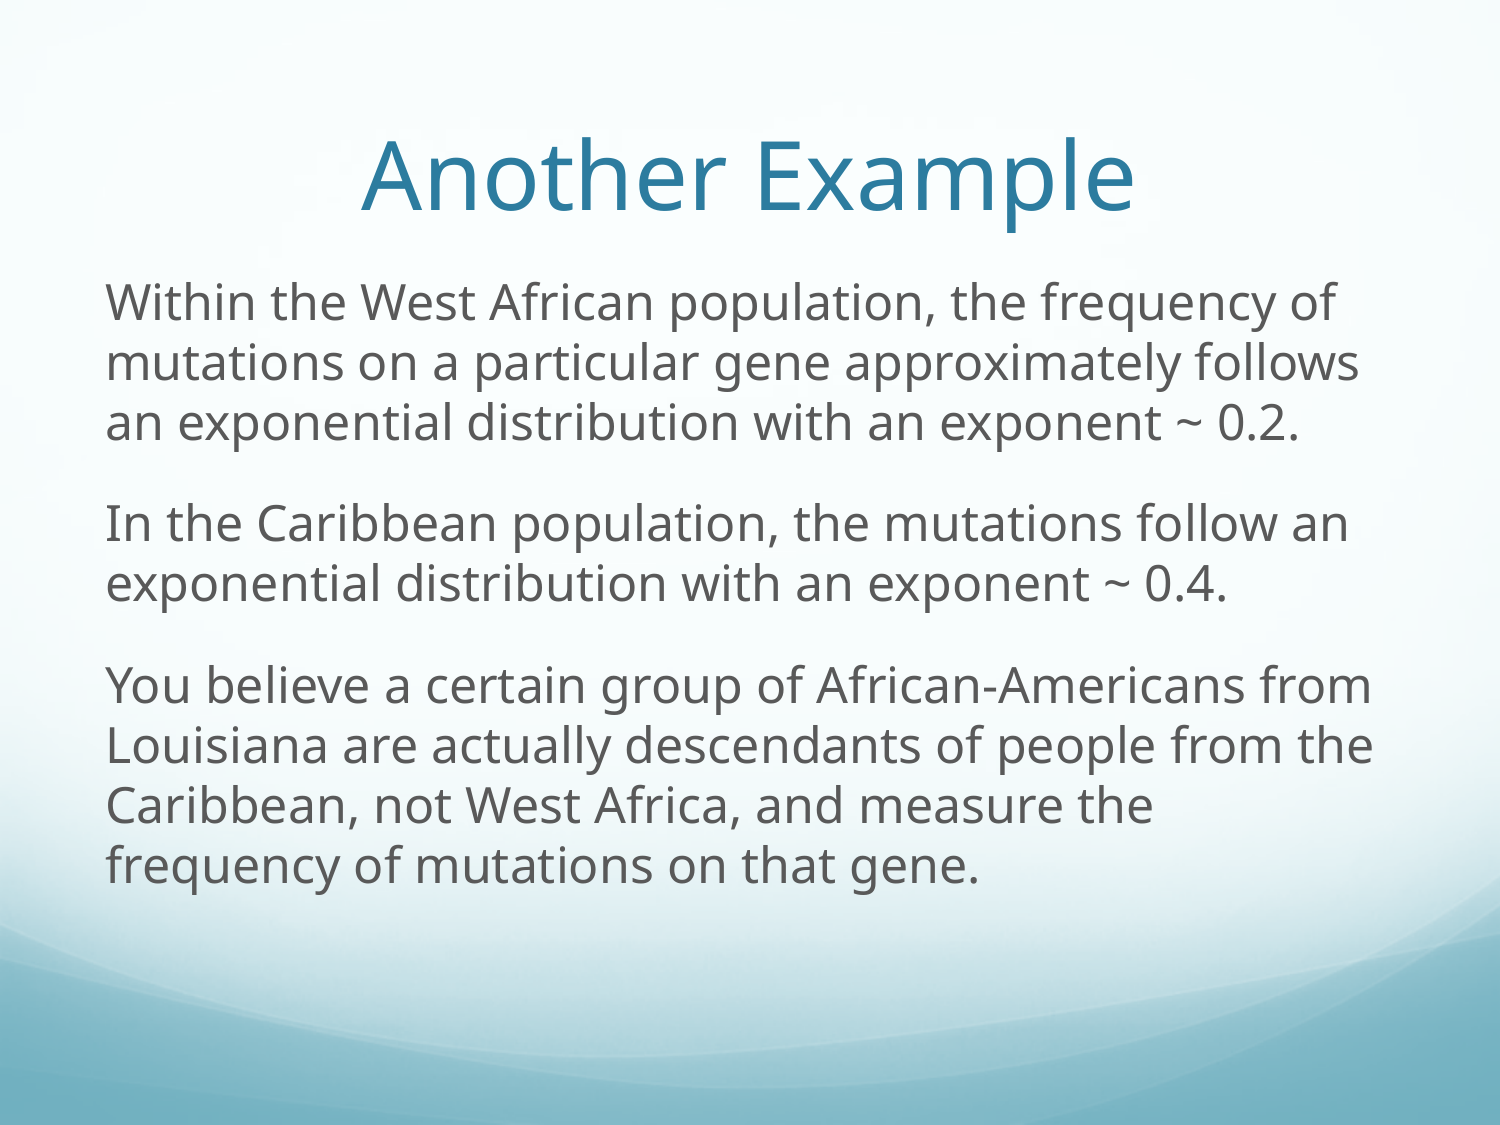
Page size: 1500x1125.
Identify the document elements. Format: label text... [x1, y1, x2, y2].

list Within the West African population, the frequency of mutations on a particular gene approximately follows an exponential distribution with an exponent ~ 0.2. In the Caribbean population, the mutations follow an exponential distribution with an exponent ~ 0.4. You believe a certain group of African-Americans from Louisiana are actually descendants of people from the Caribbean, not West Africa, and measure the frequency of mutations on that gene. [90, 262, 1410, 975]
title Another Example [90, 17, 1410, 237]
